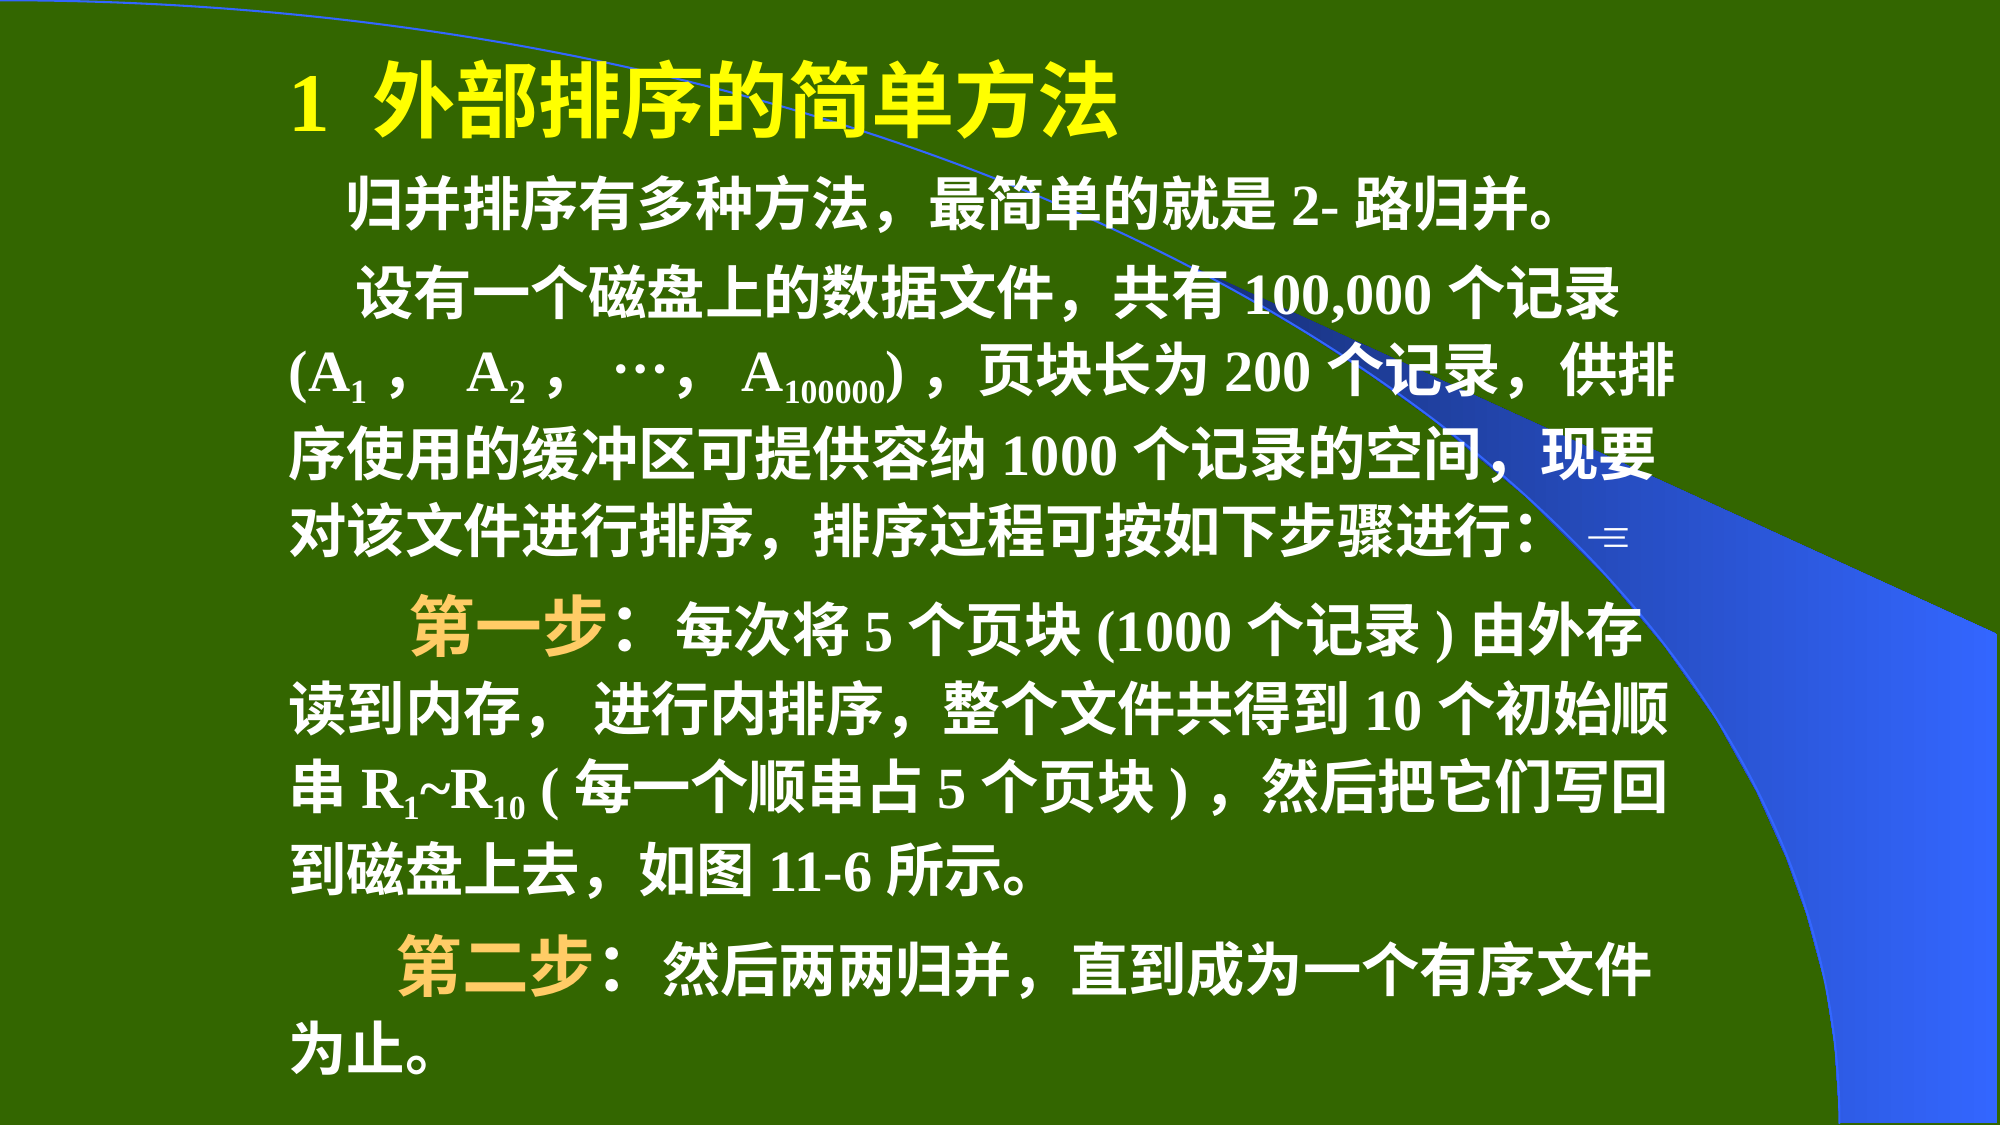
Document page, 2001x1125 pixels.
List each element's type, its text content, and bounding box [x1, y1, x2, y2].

list 1 外部排序的简单方法 归并排序有多种方法，最简单的就是2-路归并。 设有一个磁盘上的数据文件，共有100,000个记录(A1， A2， …，A100000)，页块长为200个记录，供排序使用的缓冲区可提供容纳1000个记录的空间，现要对该文件进行排序，排序过程可按如下步骤进行：  第一步：每次将5个页块(1000个记录)由外存读到内存， 进行内排序，整个文件共得到10个初始顺串R1~R10 (每一个顺串占5个页块)，然后把它们写回到磁盘上去，如图11-6所示。 第二步：然后两两归并，直到成为一个有序文件为止。 [273, 31, 1709, 1094]
